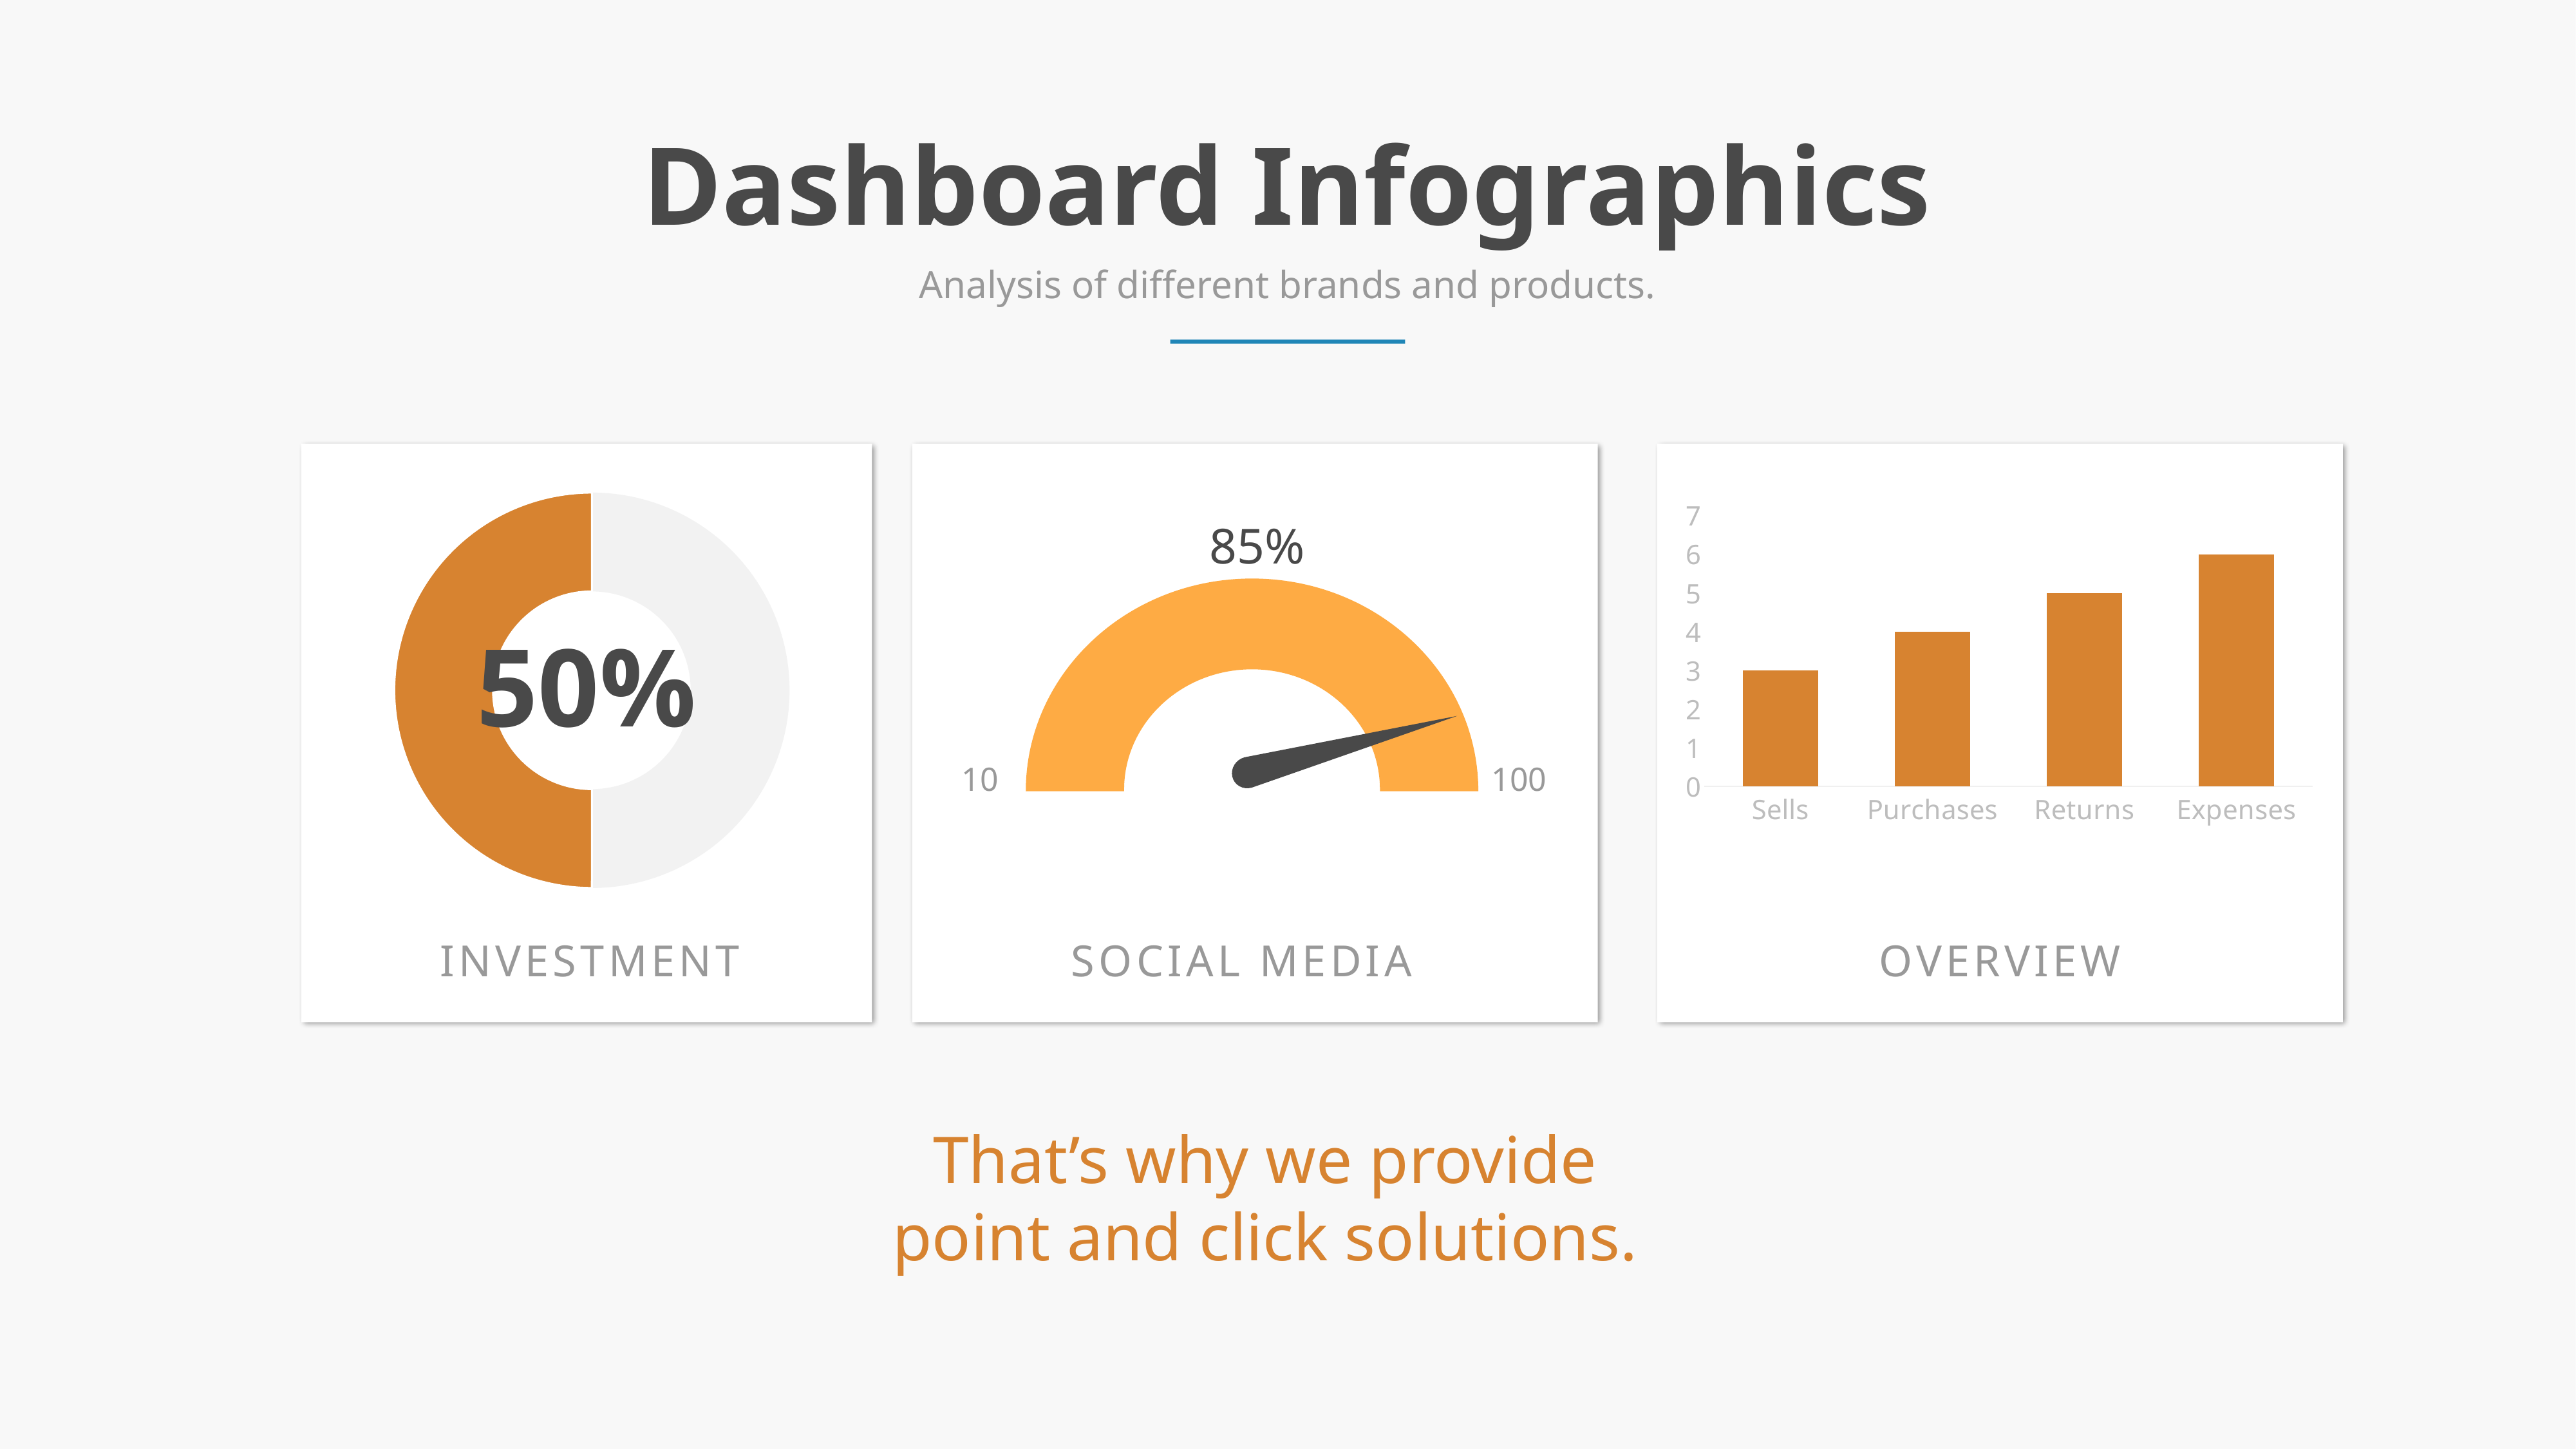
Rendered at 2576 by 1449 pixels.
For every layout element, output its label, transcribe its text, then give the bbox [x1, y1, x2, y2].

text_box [301, 443, 2344, 1023]
chart [256, 477, 993, 969]
text_box That’s why we provide point and click solutions. [840, 1114, 1691, 1278]
text_box Dashboard Infographics [633, 113, 1942, 252]
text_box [993, 510, 1590, 797]
text_box [1170, 339, 1406, 345]
chart [1672, 489, 2326, 835]
text_box Analysis of different brands and products. [825, 256, 1749, 311]
